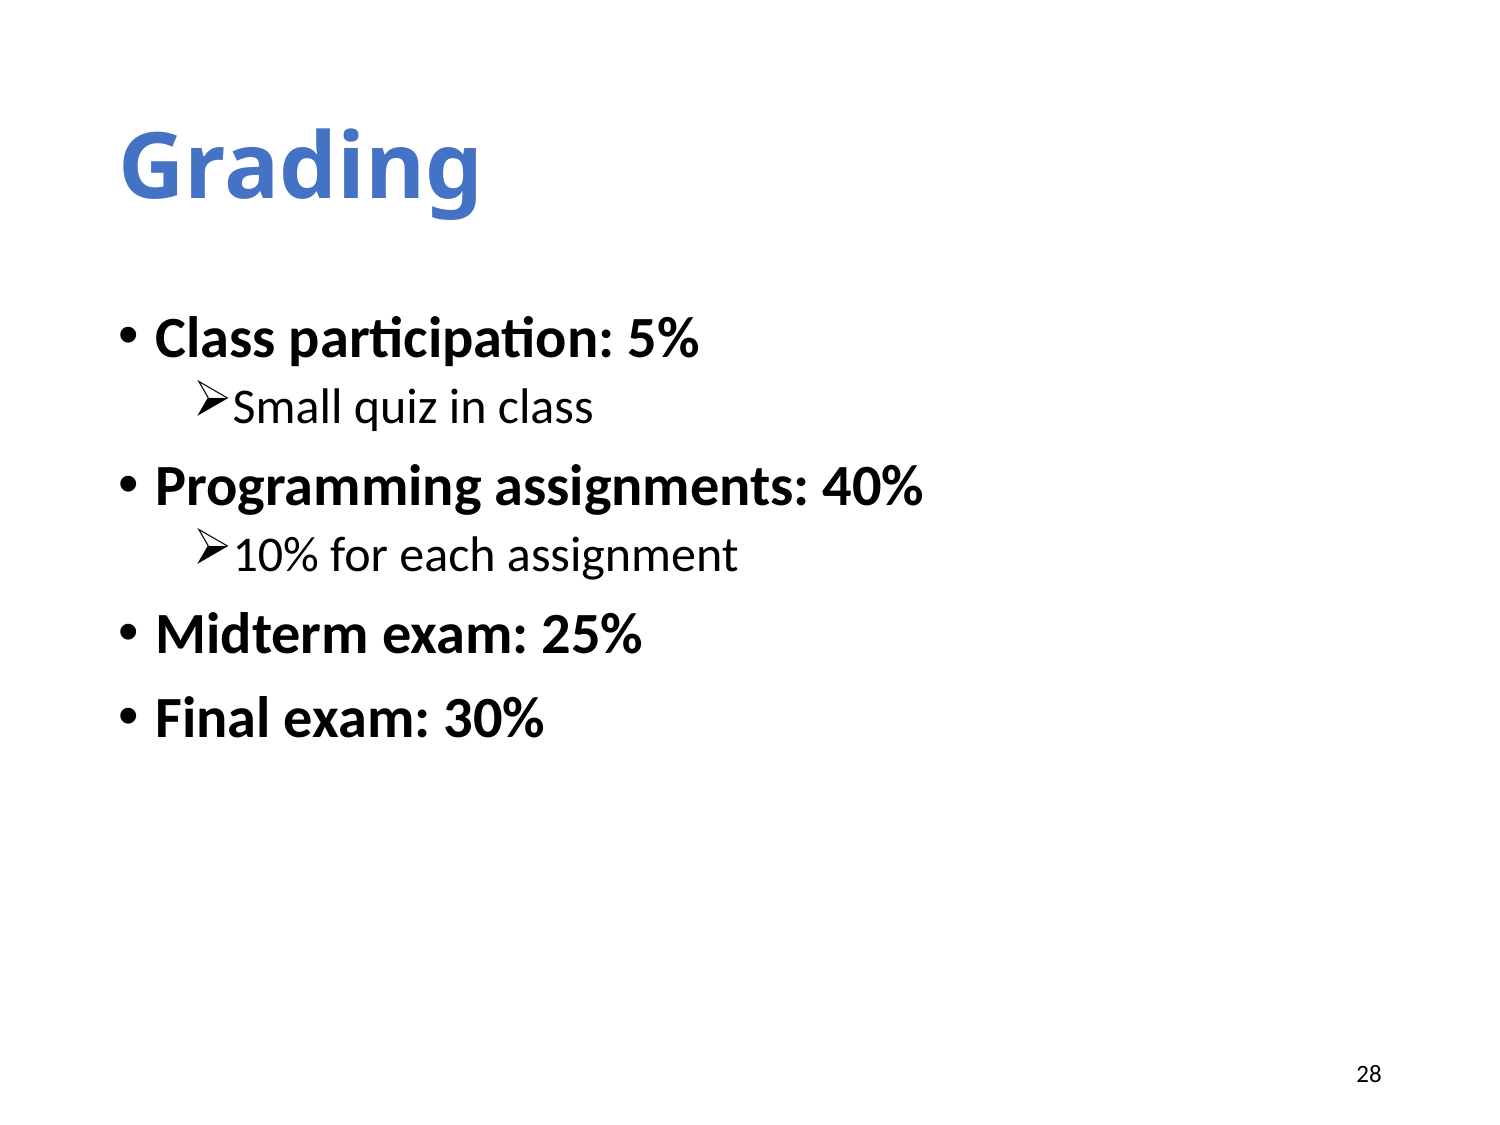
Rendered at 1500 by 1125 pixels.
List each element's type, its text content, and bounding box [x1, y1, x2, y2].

title Grading [103, 59, 1397, 278]
slide_number 28 [1059, 1042, 1397, 1103]
list Class participation: 5% Small quiz in class Programming assignments: 40% 10% for each assignment Midterm exam: 25% Final exam: 30% [103, 299, 1397, 1014]
